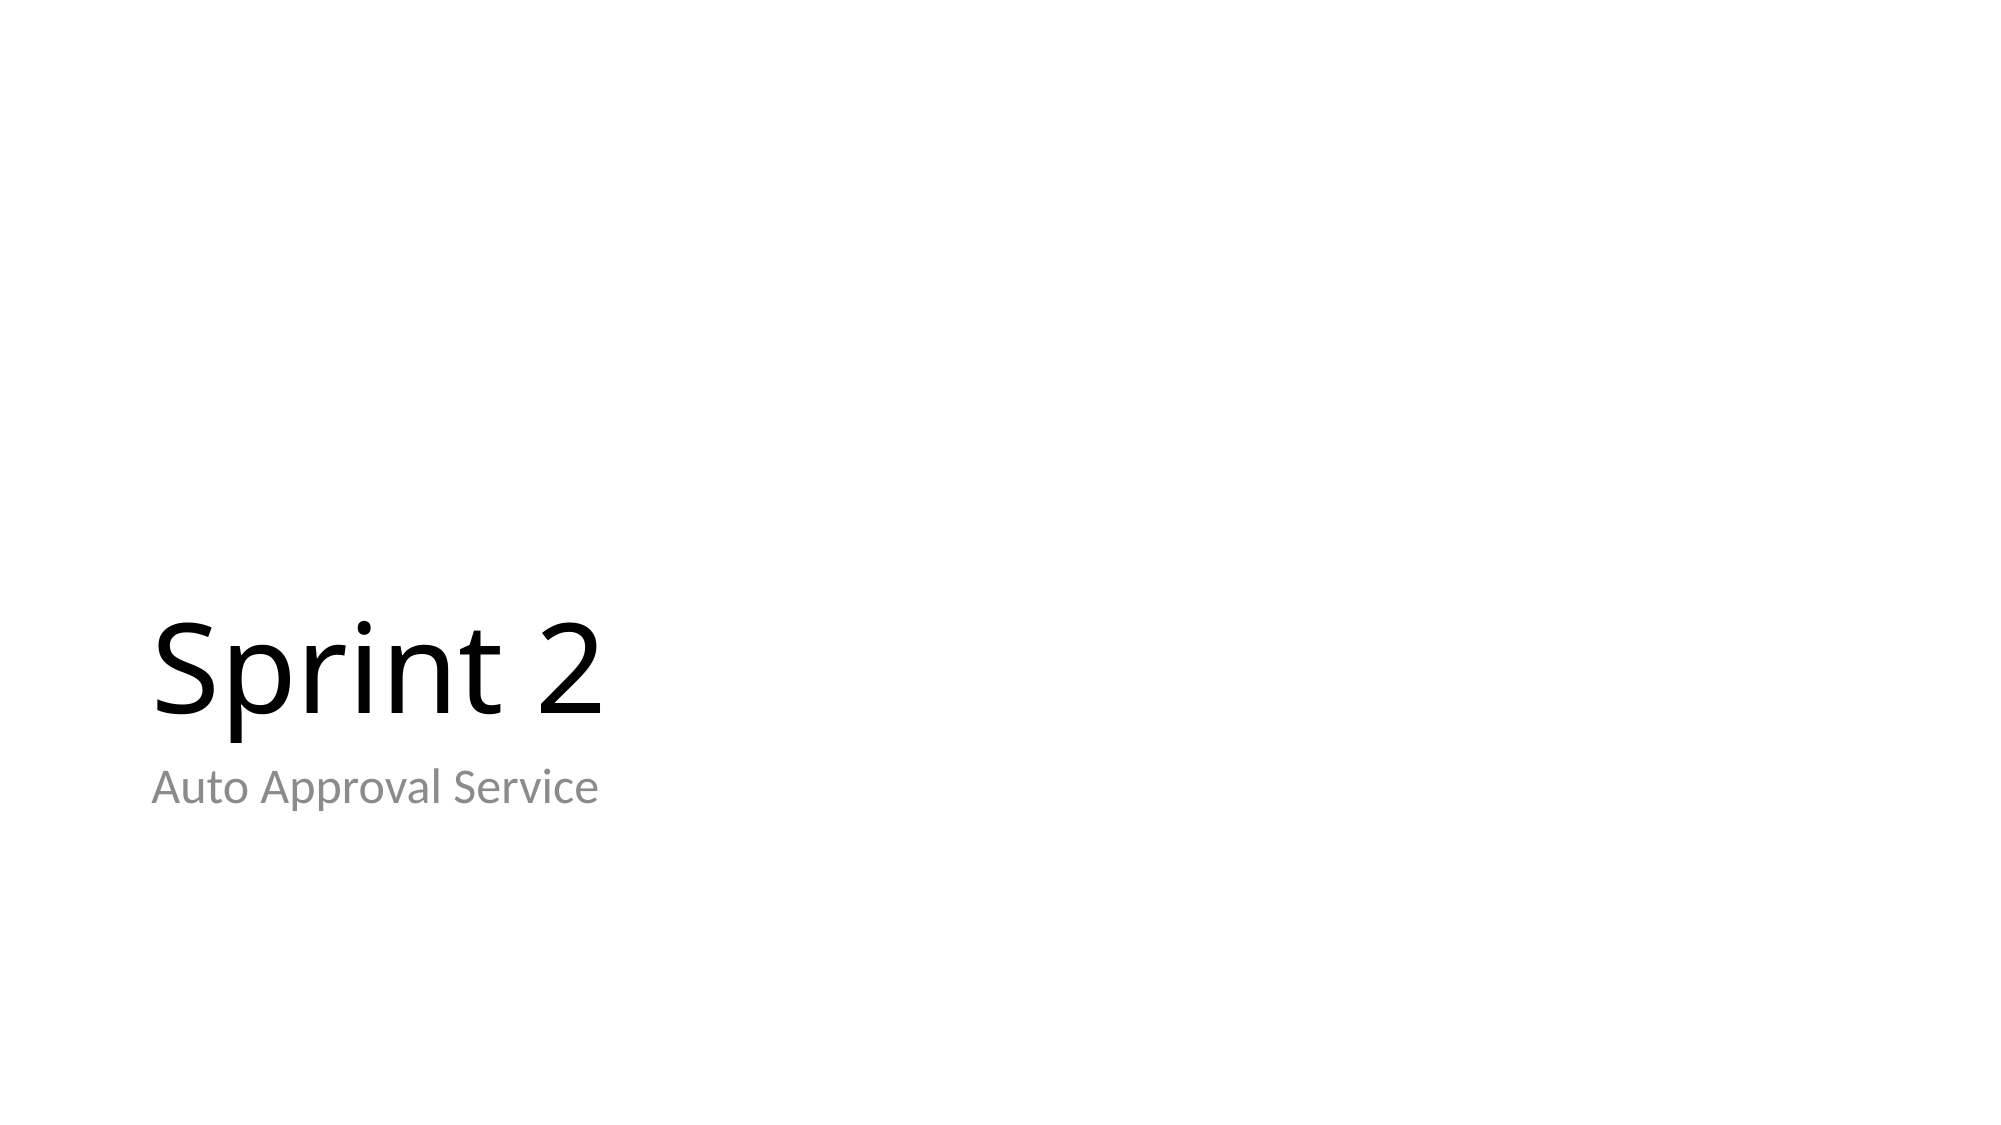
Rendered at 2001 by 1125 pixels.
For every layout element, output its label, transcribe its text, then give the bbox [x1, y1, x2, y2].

list Auto Approval Service [136, 752, 1862, 999]
title Sprint 2 [136, 280, 1862, 749]
